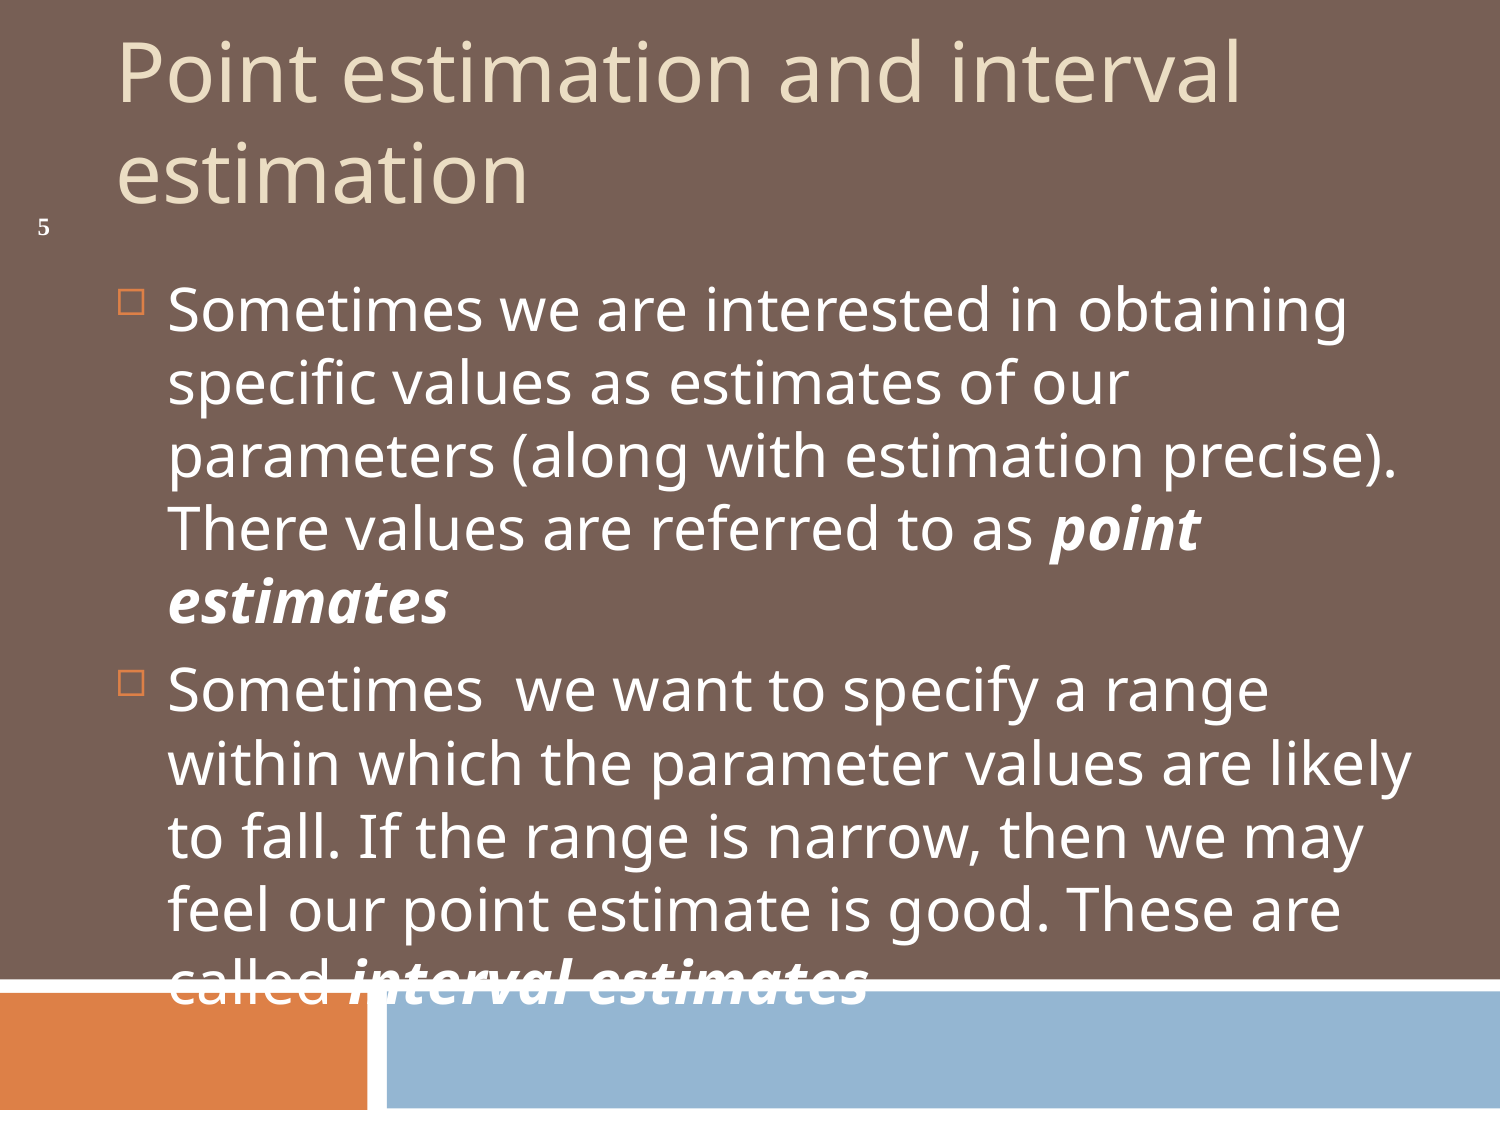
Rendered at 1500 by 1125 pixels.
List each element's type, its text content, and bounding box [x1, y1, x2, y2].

slide_number 5 [0, 208, 88, 249]
title Point estimation and interval estimation [100, 37, 1439, 201]
list Sometimes we are interested in obtaining specific values as estimates of our parameters (along with estimation precise). There values are referred to as point estimates Sometimes we want to specify a range within which the parameter values are likely to fall. If the range is narrow, then we may feel our point estimate is good. These are called interval estimates [100, 262, 1439, 1001]
